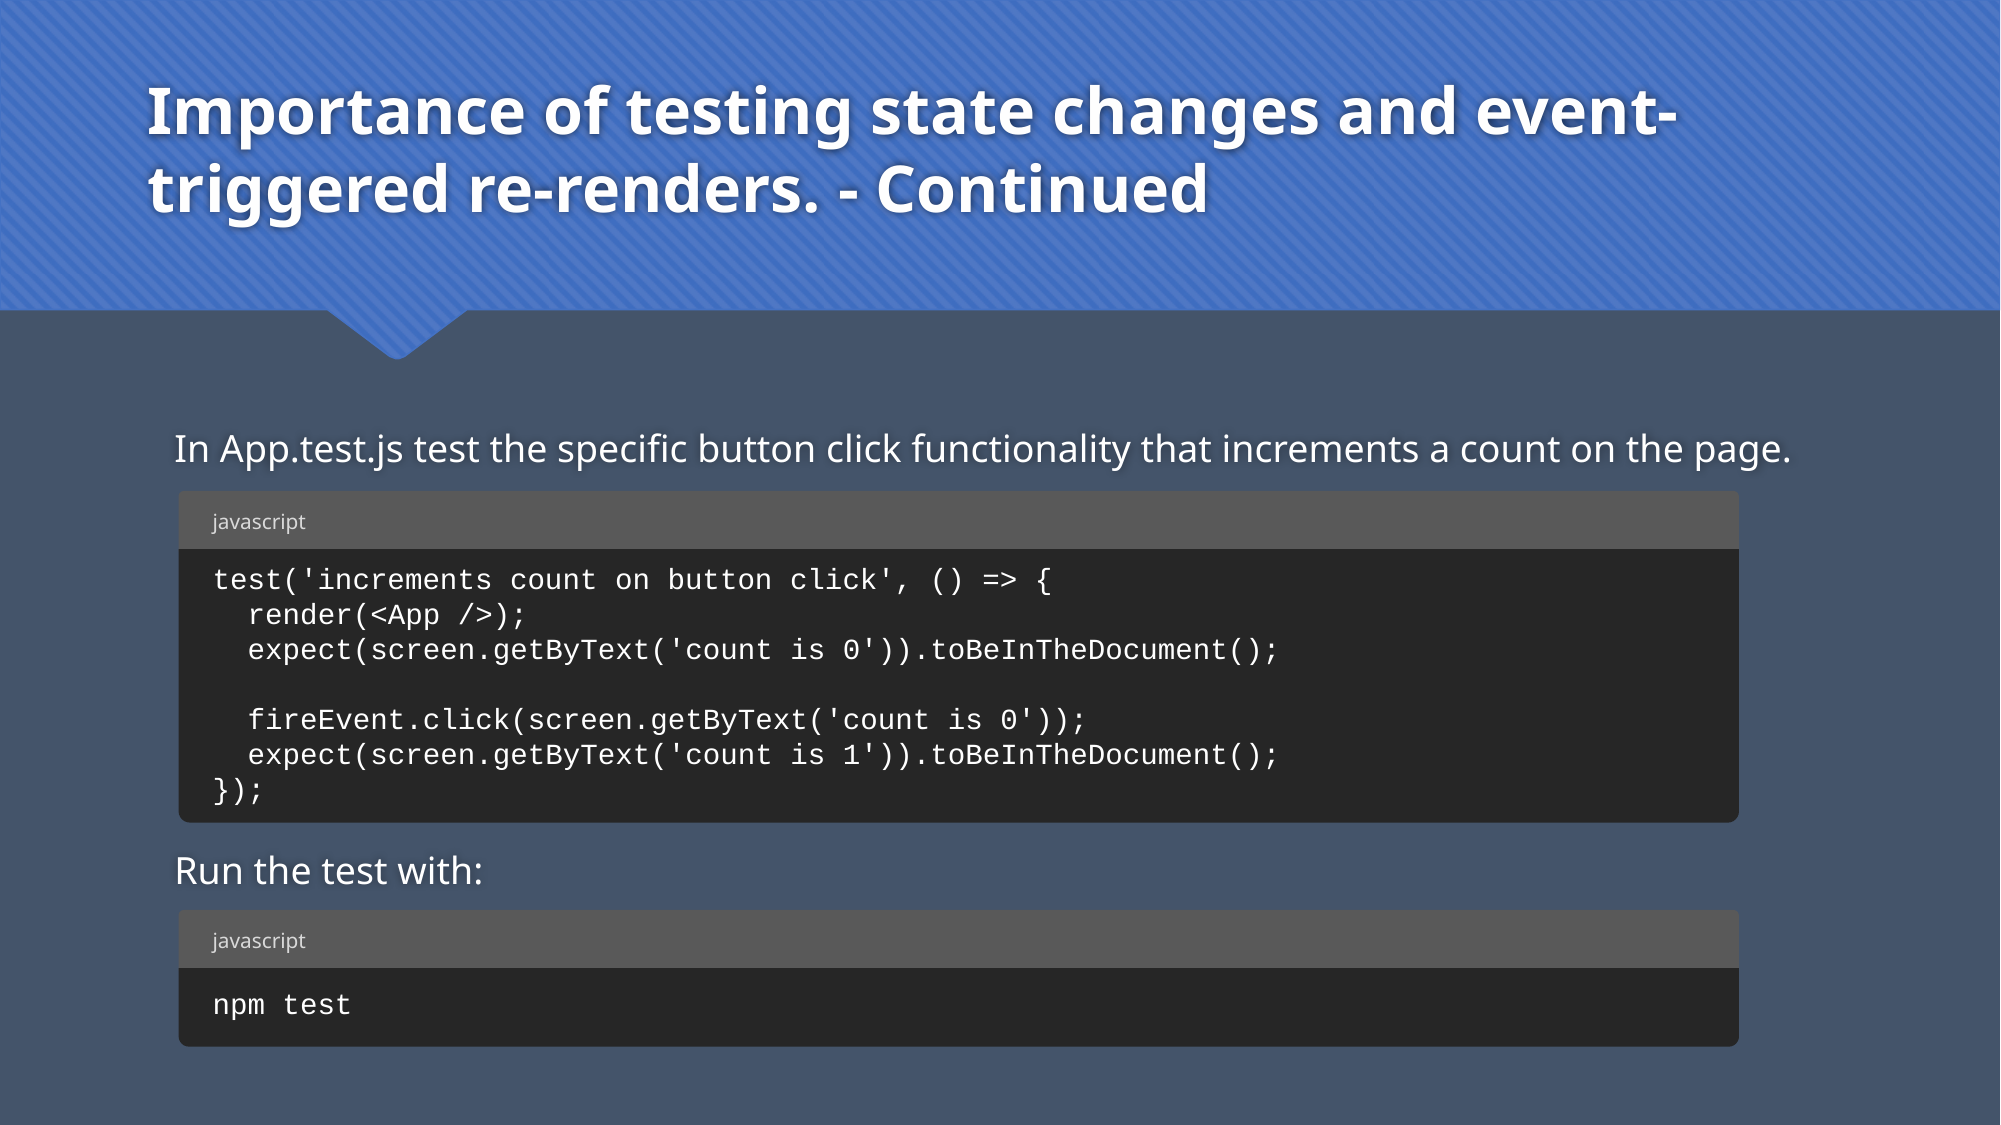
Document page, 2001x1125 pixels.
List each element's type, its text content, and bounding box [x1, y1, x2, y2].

text_box Run the test with: [159, 799, 1891, 941]
text_box javascript [197, 920, 543, 961]
text_box test('increments count on button click', () => { render(<App />); expect(screen.getByText('count is 0')).toBeInTheDocument(); fireEvent.click(screen.getByText('count is 0')); expect(screen.getByText('count is 1')).toBeInTheDocument(); }); [197, 552, 1696, 813]
text_box [177, 547, 1741, 824]
text_box npm test [197, 978, 1696, 1029]
text_box [177, 489, 1741, 548]
text_box [177, 908, 1741, 967]
text_box In App.test.js test the specific button click functionality that increments a count on the page. [159, 377, 1891, 519]
title Importance of testing state changes and event-triggered re-renders. - Continued [132, 73, 1868, 233]
text_box [177, 966, 1741, 1048]
text_box javascript [197, 501, 543, 542]
